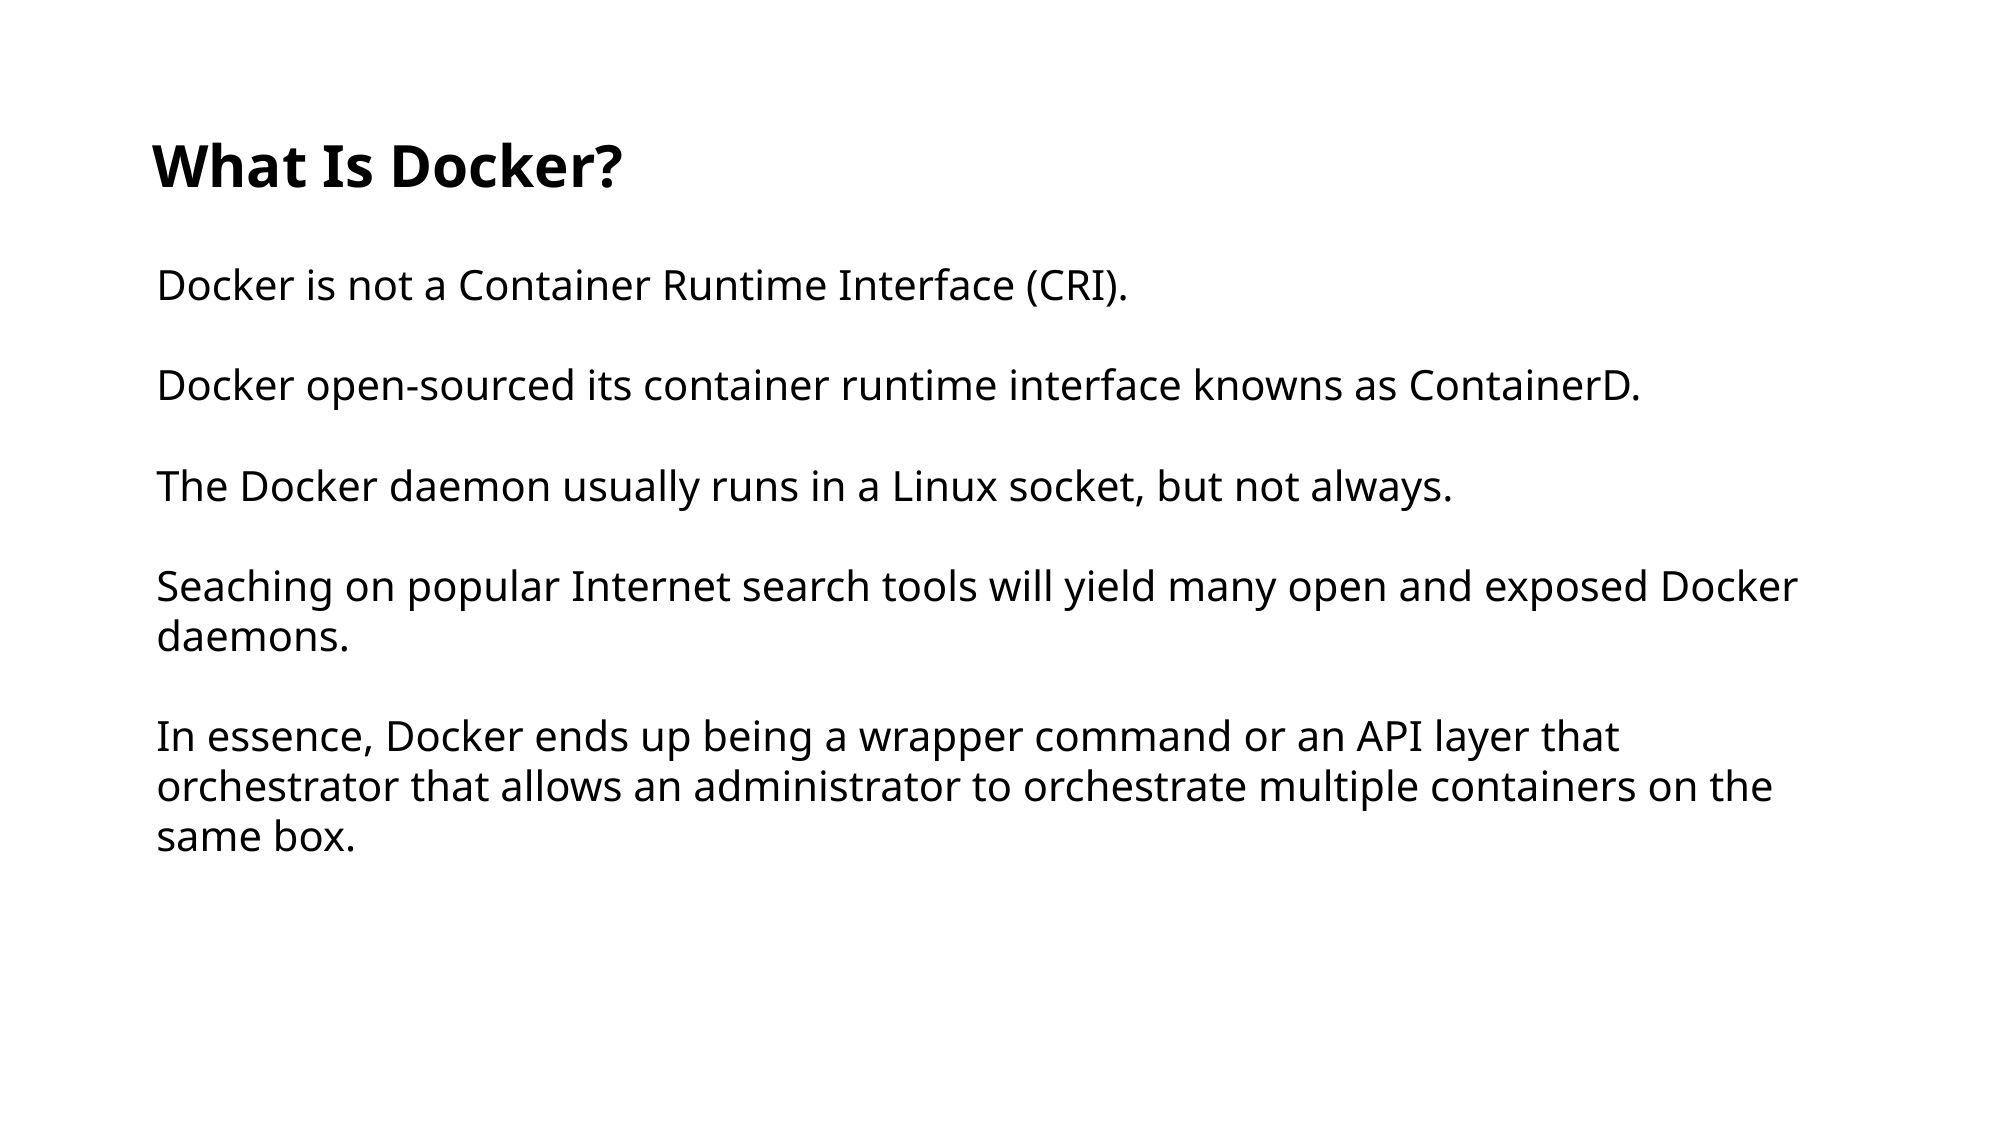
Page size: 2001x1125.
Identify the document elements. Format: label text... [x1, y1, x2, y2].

text_box Docker is not a Container Runtime Interface (CRI). Docker open-sourced its container runtime interface knowns as ContainerD. The Docker daemon usually runs in a Linux socket, but not always. Seaching on popular Internet search tools will yield many open and exposed Docker daemons. In essence, Docker ends up being a wrapper command or an API layer that orchestrator that allows an administrator to orchestrate multiple containers on the same box. [156, 251, 1822, 867]
title What Is Docker? [137, 59, 1863, 278]
